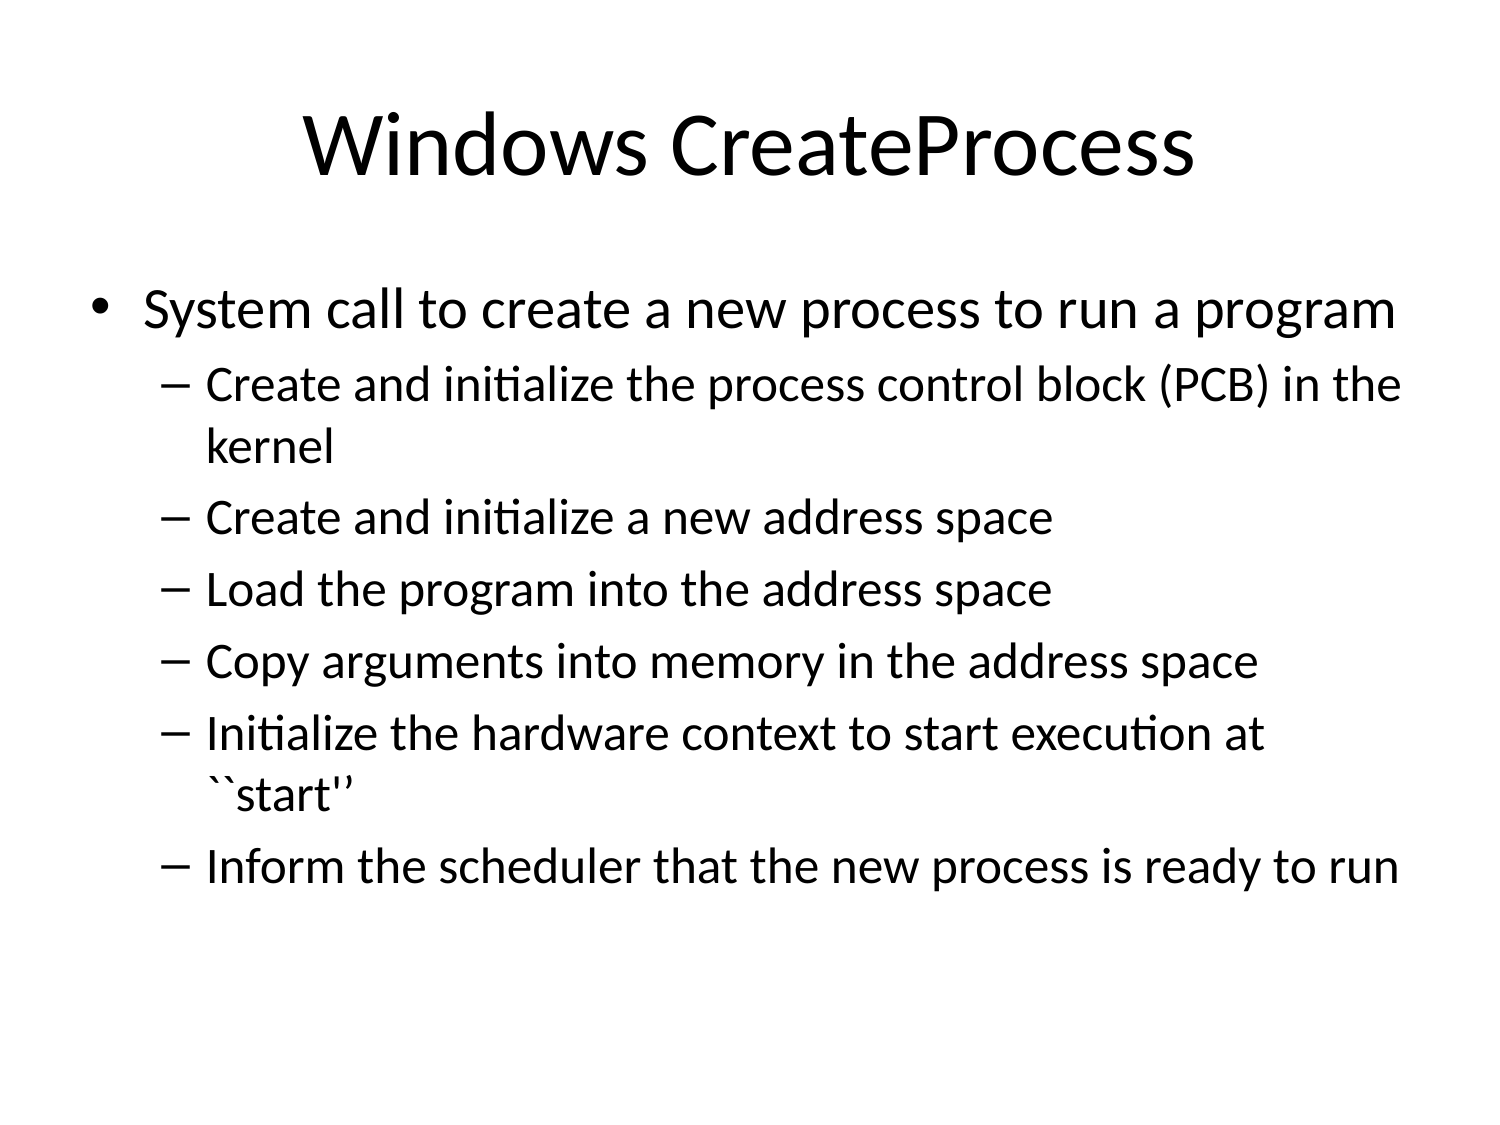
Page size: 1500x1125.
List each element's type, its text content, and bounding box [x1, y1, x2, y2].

title Windows CreateProcess [75, 45, 1425, 233]
list System call to create a new process to run a program Create and initialize the process control block (PCB) in the kernel Create and initialize a new address space Load the program into the address space Copy arguments into memory in the address space Initialize the hardware context to start execution at ``start'’ Inform the scheduler that the new process is ready to run [75, 262, 1425, 1005]
